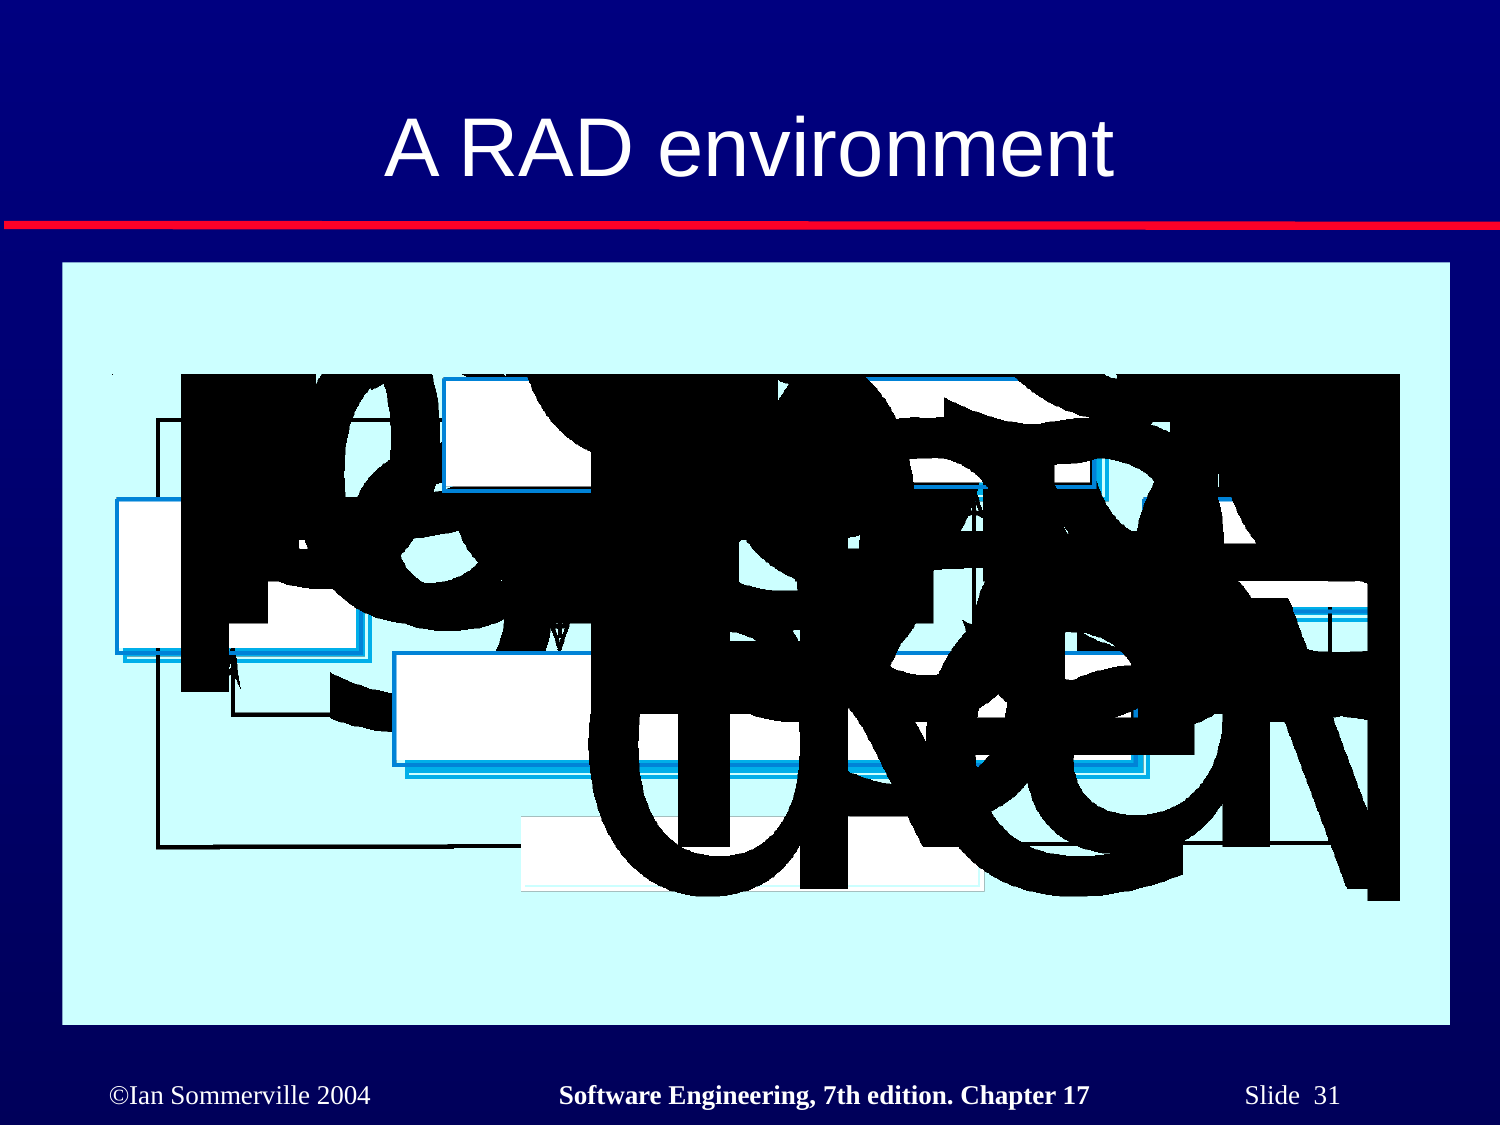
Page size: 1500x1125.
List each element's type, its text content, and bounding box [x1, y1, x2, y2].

title A RAD environment [109, 50, 1391, 201]
text_box [62, 262, 1450, 1025]
picture [112, 374, 1401, 901]
